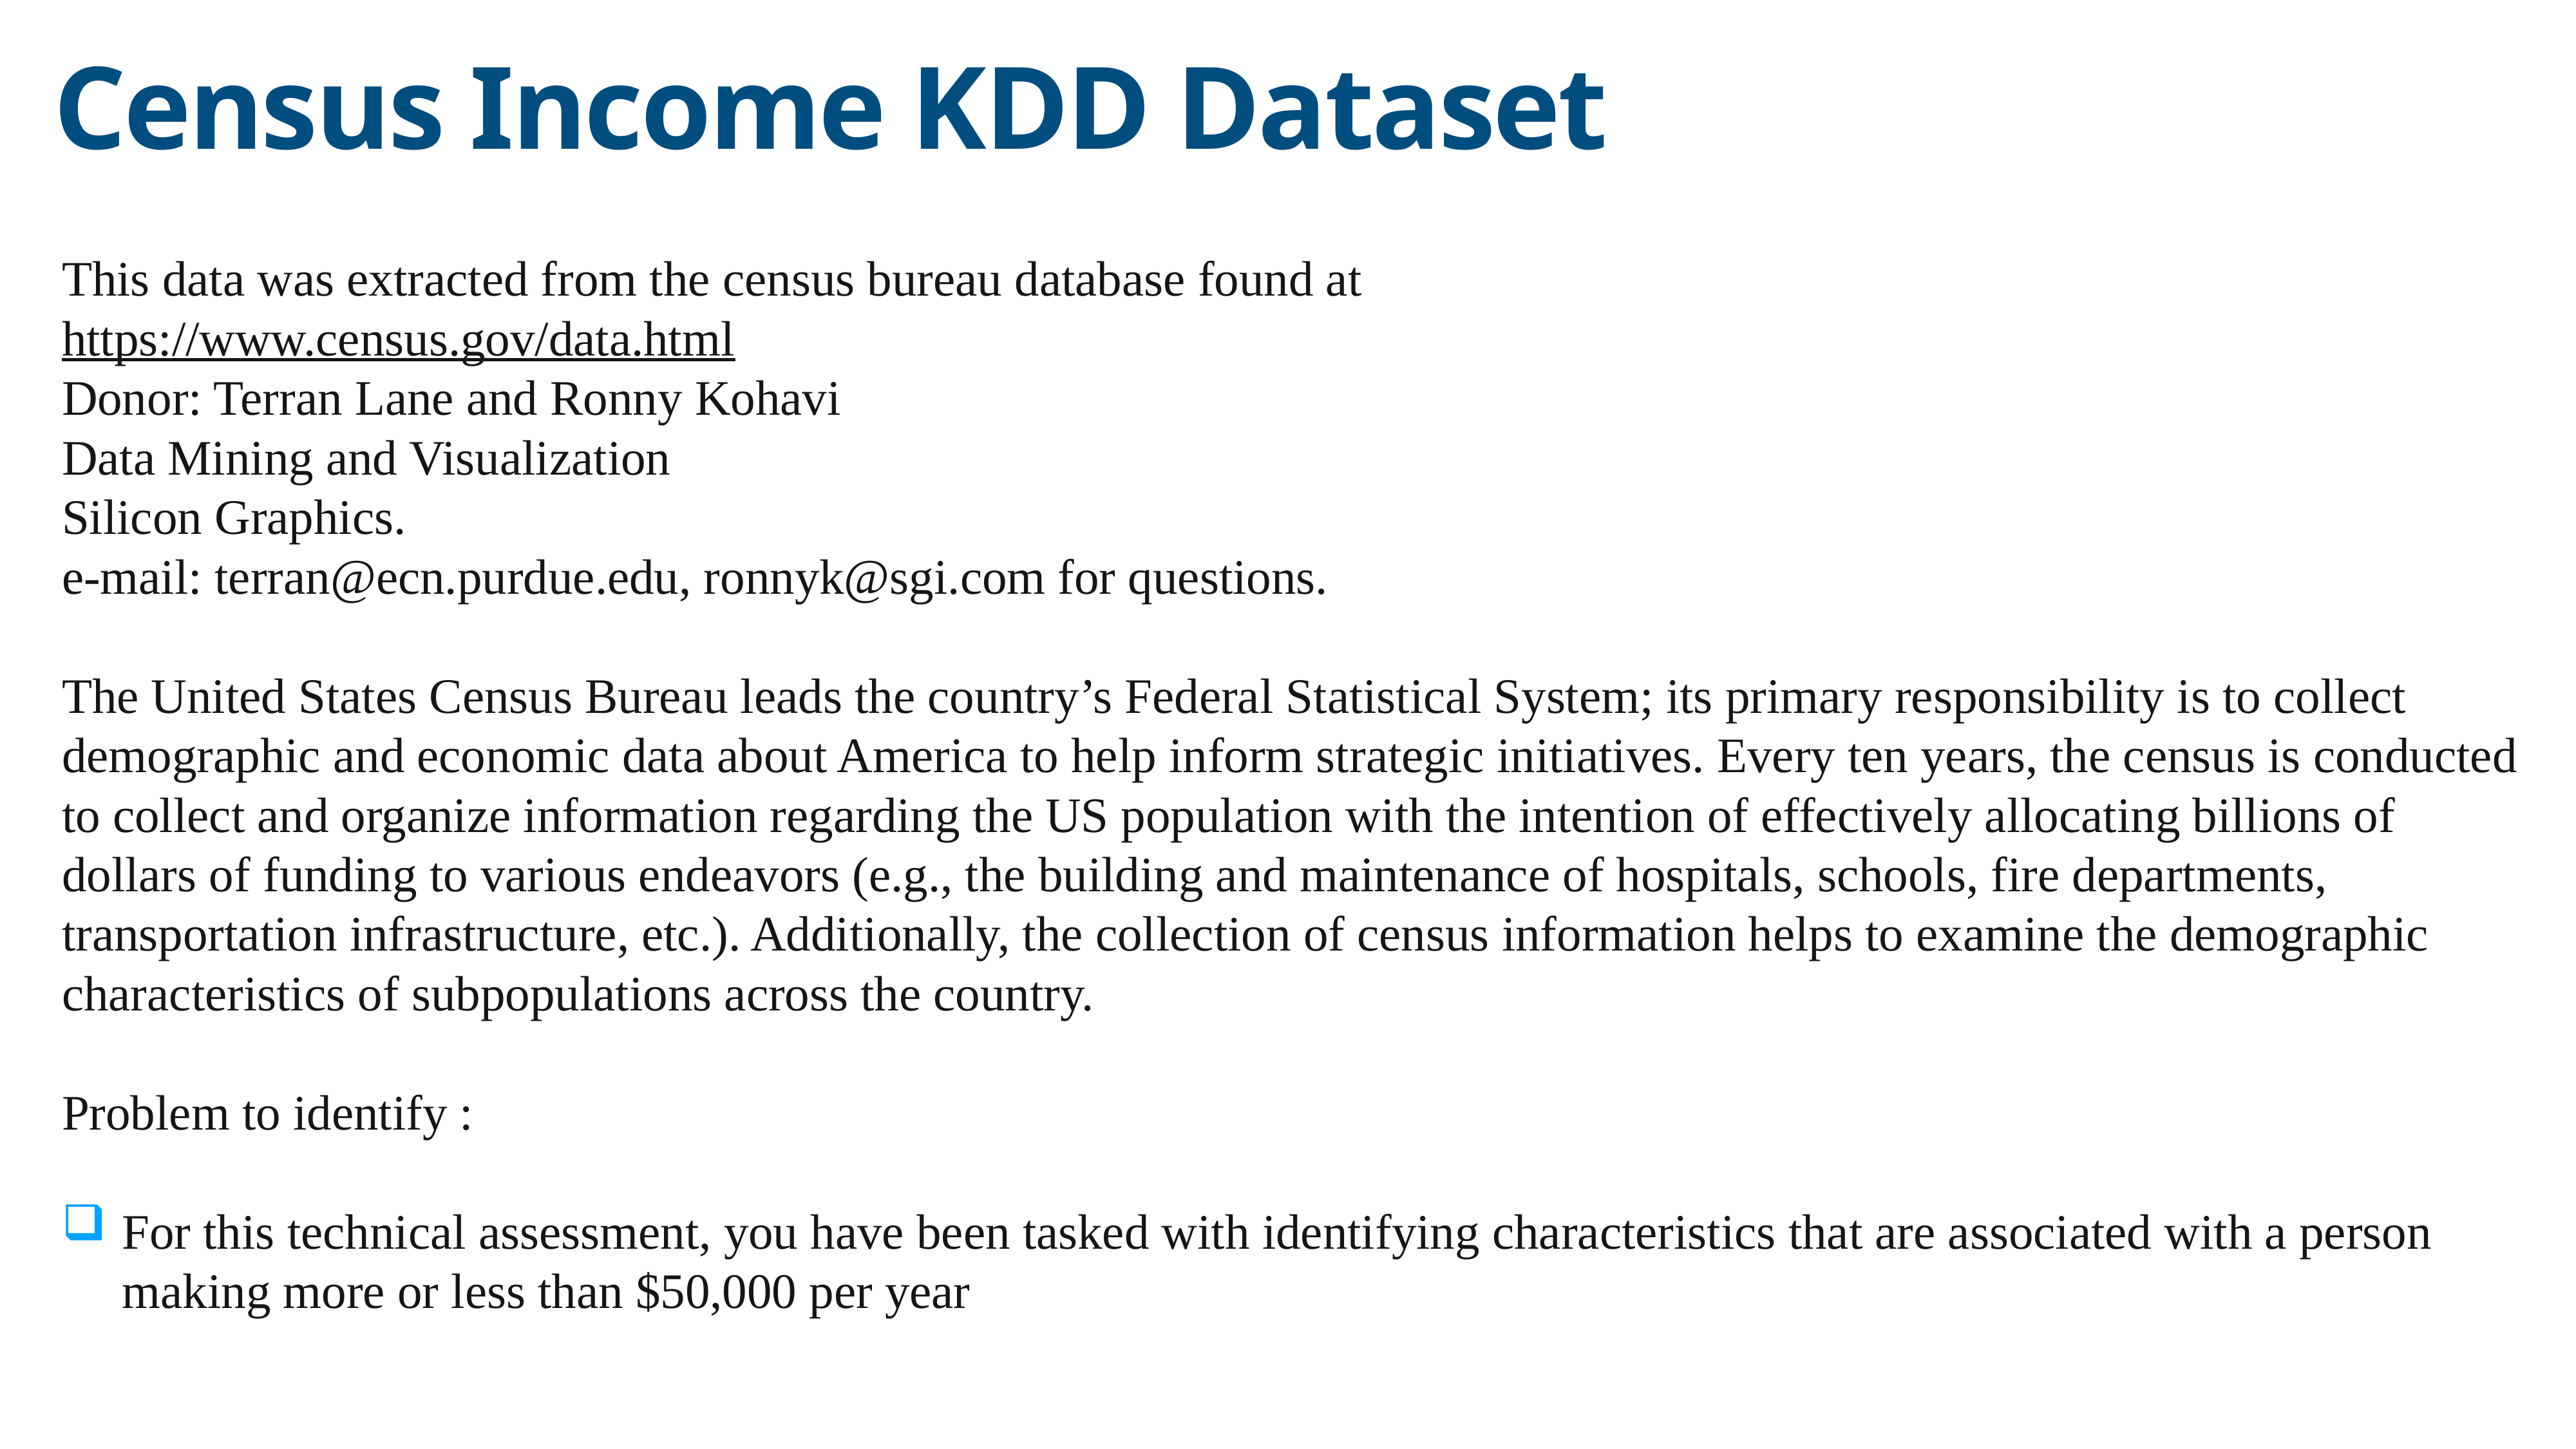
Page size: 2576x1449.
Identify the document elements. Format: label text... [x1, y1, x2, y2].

text_box This data was extracted from the census bureau database found at https://www.census.gov/data.html Donor: Terran Lane and Ronny Kohavi Data Mining and Visualization Silicon Graphics. e-mail: terran@ecn.purdue.edu, ronnyk@sgi.com for questions. The United States Census Bureau leads the country’s Federal Statistical System; its primary responsibility is to collect demographic and economic data about America to help inform strategic initiatives. Every ten years, the census is conducted to collect and organize information regarding the US population with the intention of effectively allocating billions of dollars of funding to various endeavors (e.g., the building and maintenance of hospitals, schools, fire departments, transportation infrastructure, etc.). Additionally, the collection of census information helps to examine the demographic characteristics of subpopulations across the country. Problem to identify : For this technical assessment, you have been tasked with identifying characteristics that are associated with a person making more or less than $50,000 per year [56, 241, 2528, 1363]
title Census Income KDD Dataset [48, 55, 2370, 208]
